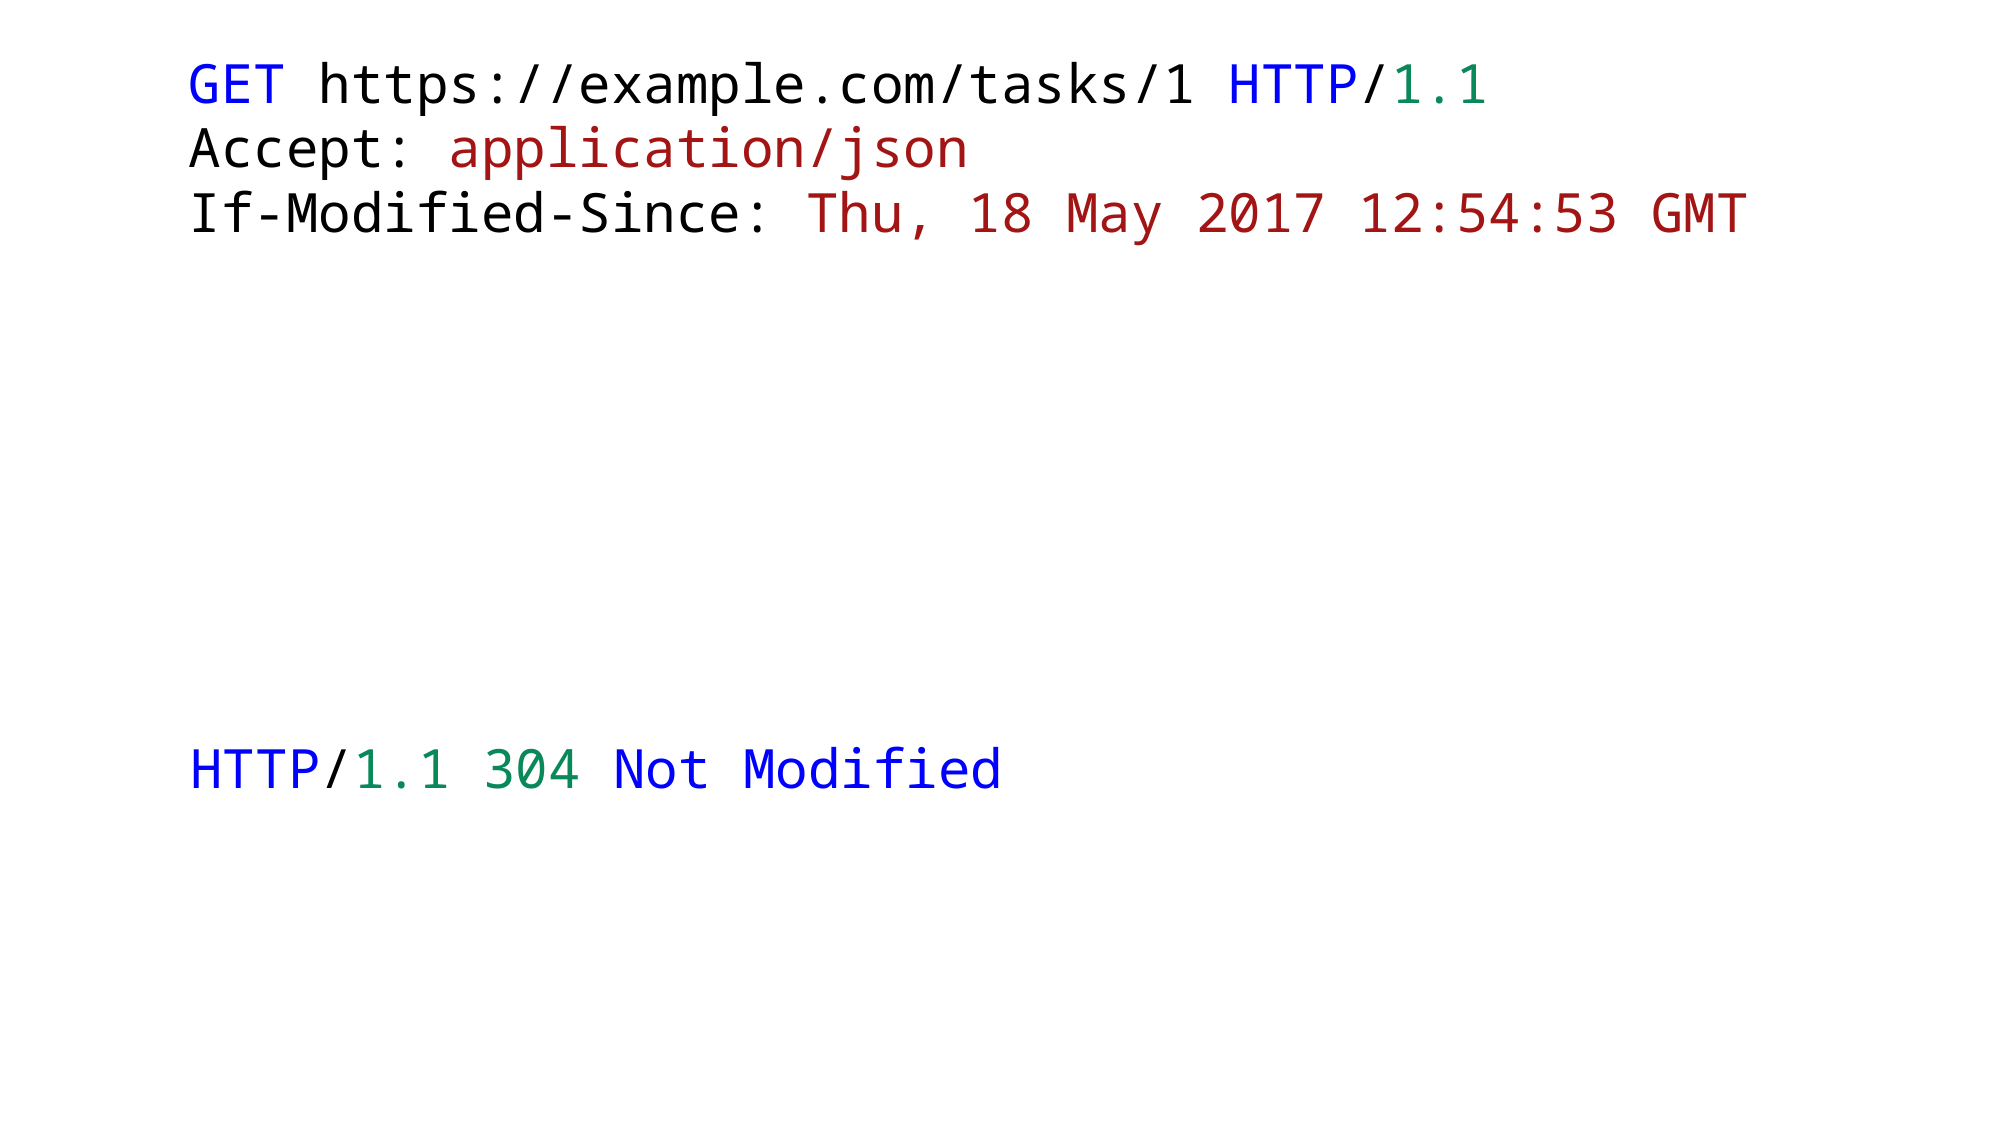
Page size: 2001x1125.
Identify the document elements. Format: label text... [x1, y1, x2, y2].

text_box GET https://example.com/tasks/1 HTTP/1.1 Accept: application/json If-Modified-Since: Thu, 18 May 2017 12:54:53 GMT [174, 41, 1815, 252]
text_box HTTP/1.1 304 Not Modified [175, 726, 1817, 807]
